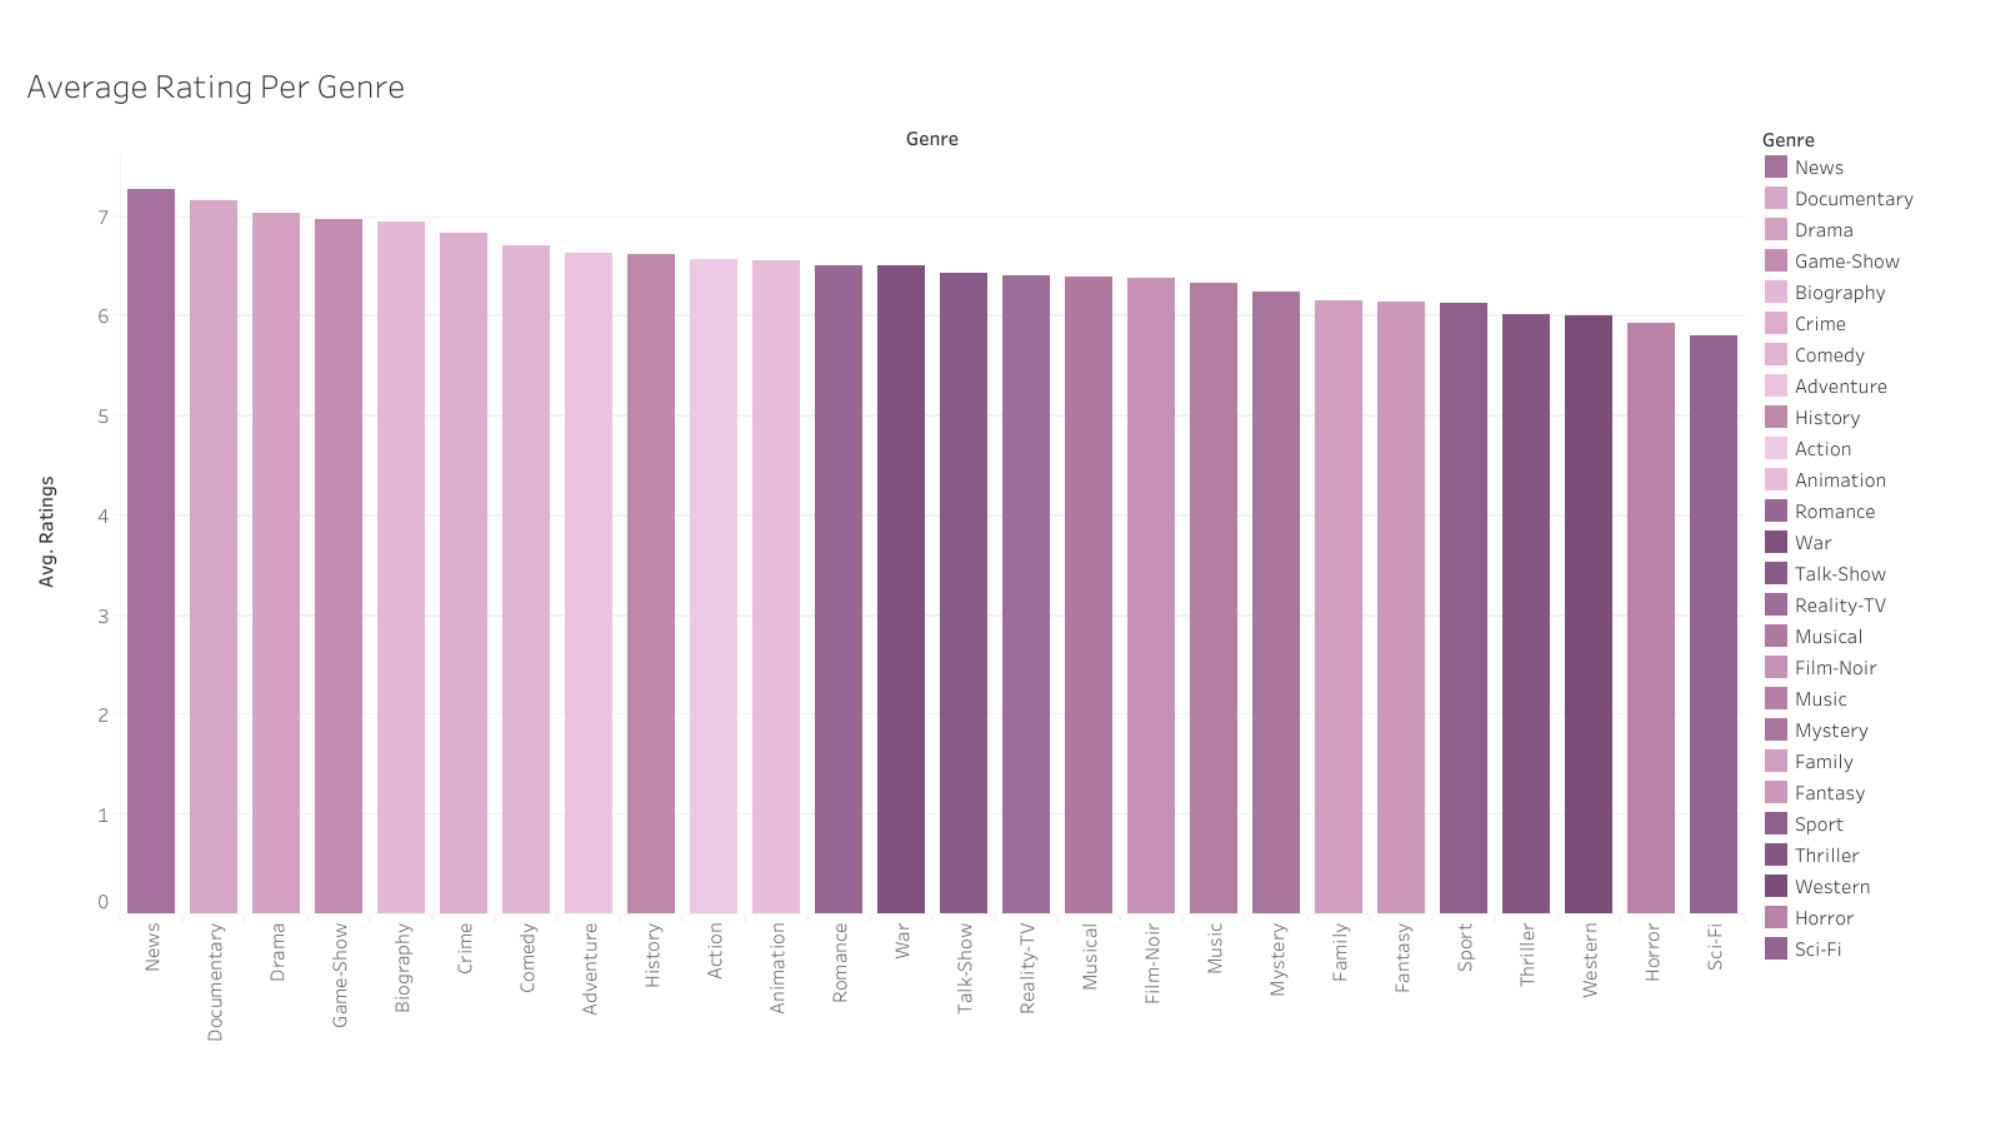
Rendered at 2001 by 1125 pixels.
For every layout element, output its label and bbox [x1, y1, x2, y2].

picture [19, 54, 1980, 1071]
